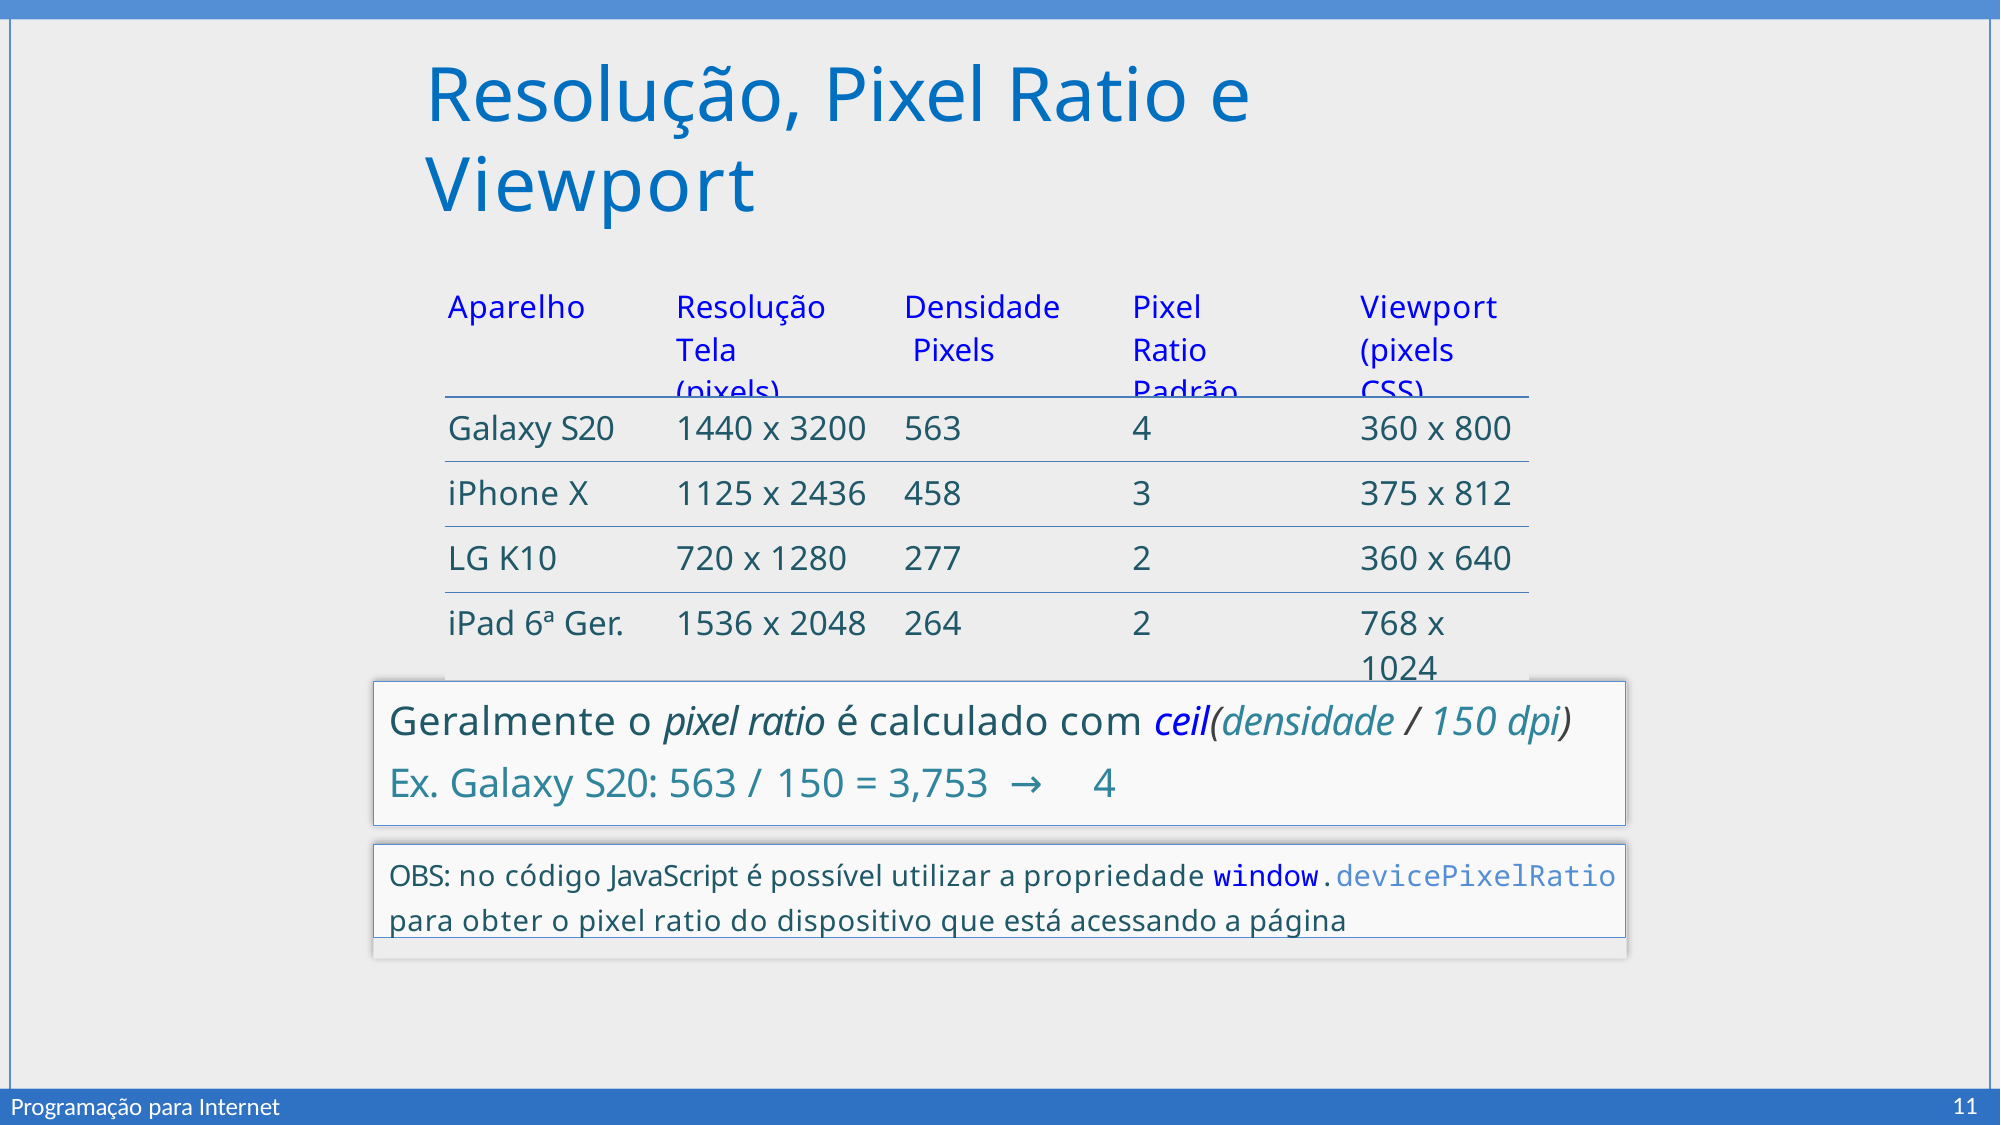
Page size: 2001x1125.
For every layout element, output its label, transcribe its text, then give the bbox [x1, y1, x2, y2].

table_cell 1440 x 3200 [652, 398, 884, 461]
table_cell 360 x 800 [1322, 398, 1529, 461]
table_cell Galaxy S20 [445, 398, 652, 461]
table_header Viewport (pixels CSS) [1322, 283, 1529, 396]
table_cell 563 [884, 398, 1096, 461]
table_cell 2 [1096, 527, 1322, 592]
table_cell 375 x 812 [1322, 462, 1529, 526]
table_header Resolução Tela (pixels) [652, 283, 884, 396]
table_header Densidade Pixels [884, 283, 1096, 396]
slide_number Programação para Internet [8, 1094, 287, 1125]
table_cell iPad 6ª Ger. [445, 593, 652, 668]
table_header Pixel Ratio Padrão [1096, 283, 1322, 396]
table_cell LG K10 [445, 527, 652, 592]
table_cell 3 [1096, 462, 1322, 526]
table_cell 2 [1096, 593, 1322, 668]
slide_number 11 [1946, 1093, 1992, 1125]
table_cell 4 [1096, 398, 1322, 461]
table_cell 360 x 640 [1322, 527, 1529, 592]
title Resolução, Pixel Ratio e Viewport [423, 44, 1577, 235]
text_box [354, 670, 1637, 842]
table_header Aparelho [445, 283, 652, 396]
table_cell 720 x 1280 [652, 527, 884, 592]
table_cell 1536 x 2048 [652, 593, 884, 668]
table_cell 768 x 1024 [1322, 593, 1529, 668]
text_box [360, 832, 1637, 969]
table_cell 1125 x 2436 [652, 462, 884, 526]
table_cell 458 [884, 462, 1096, 526]
table_cell 264 [884, 593, 1096, 668]
table_cell 277 [884, 527, 1096, 592]
table_cell iPhone X [445, 462, 652, 526]
